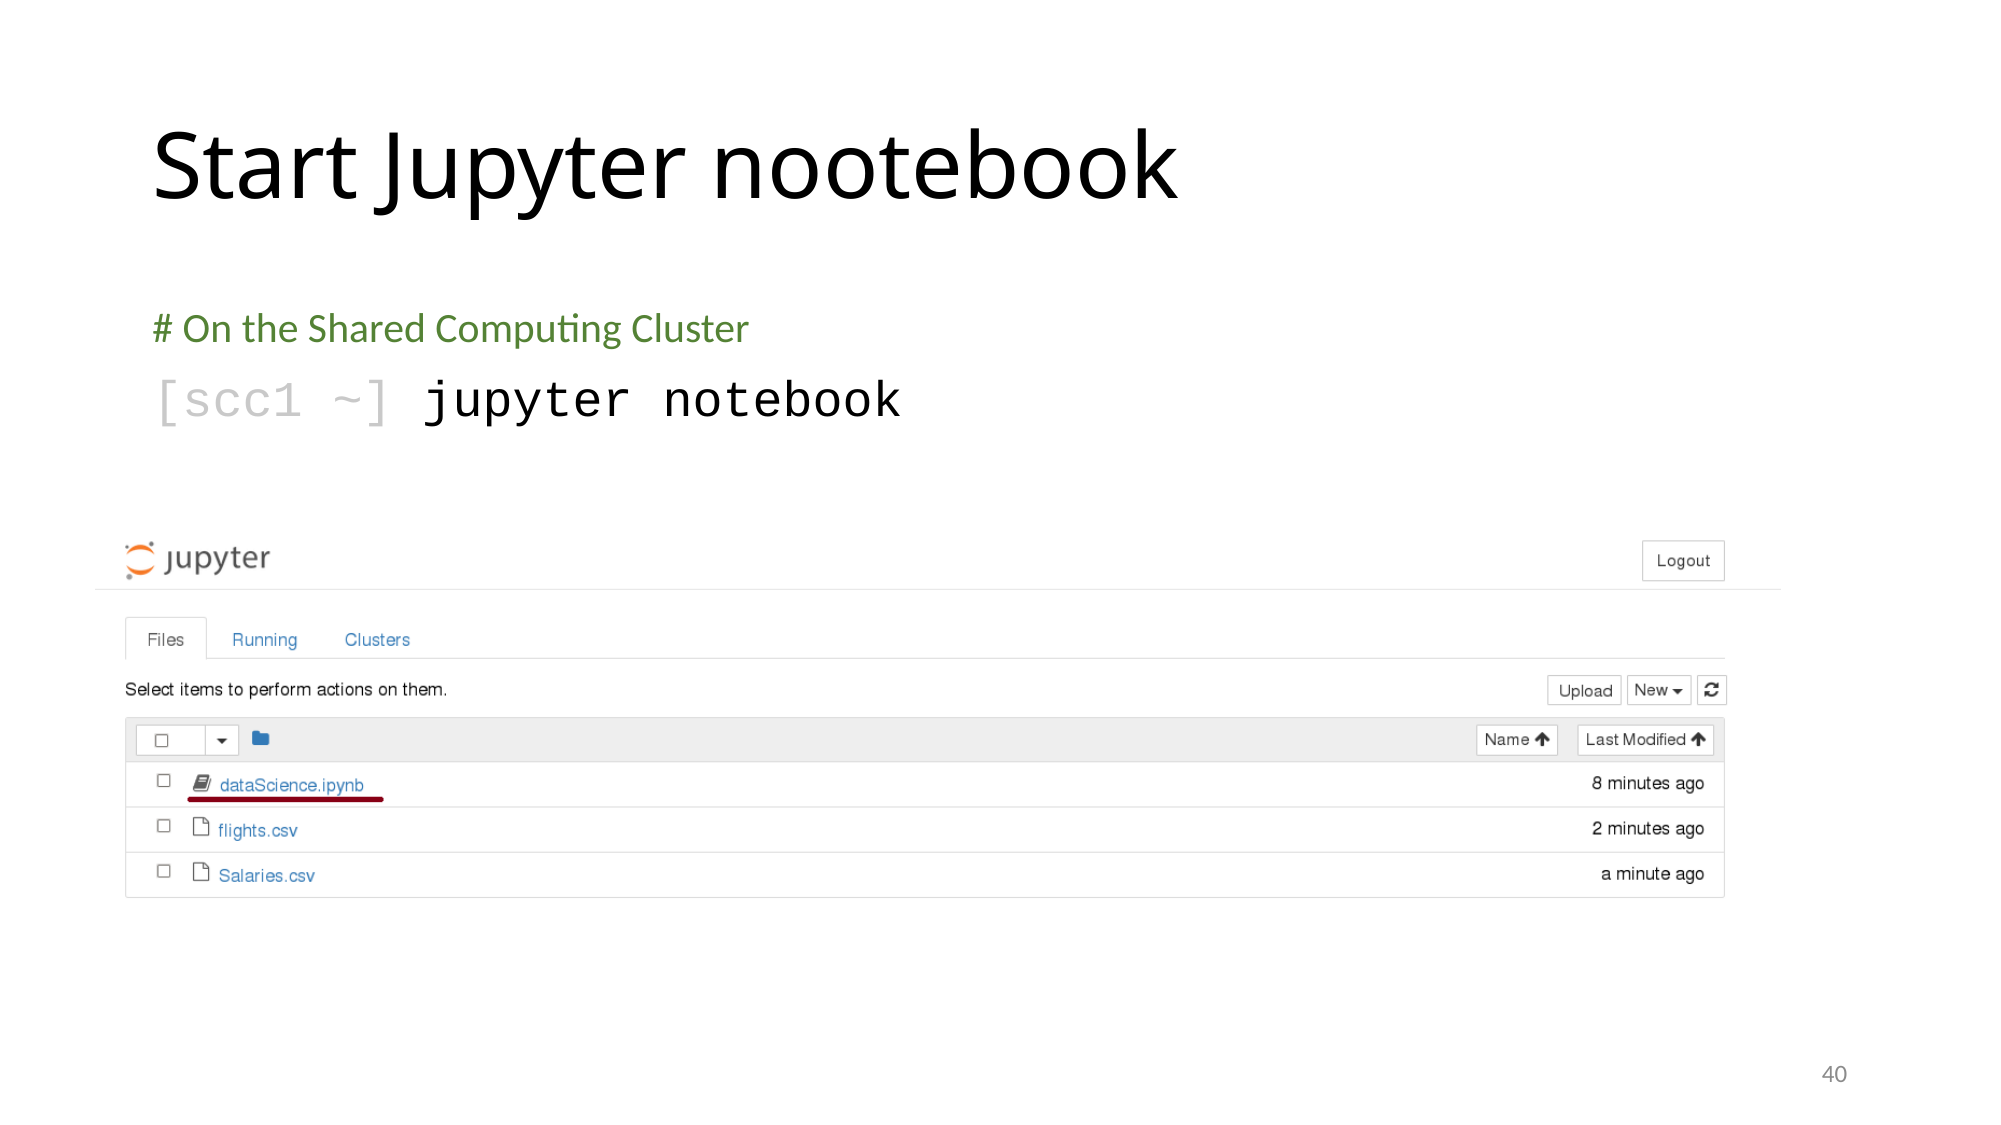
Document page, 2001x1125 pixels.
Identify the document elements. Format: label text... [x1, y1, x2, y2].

list # On the Shared Computing Cluster [scc1 ~] jupyter notebook [137, 299, 1863, 1014]
title Start Jupyter nootebook [137, 59, 1863, 278]
slide_number 40 [1412, 1042, 1863, 1103]
picture [95, 535, 1781, 939]
